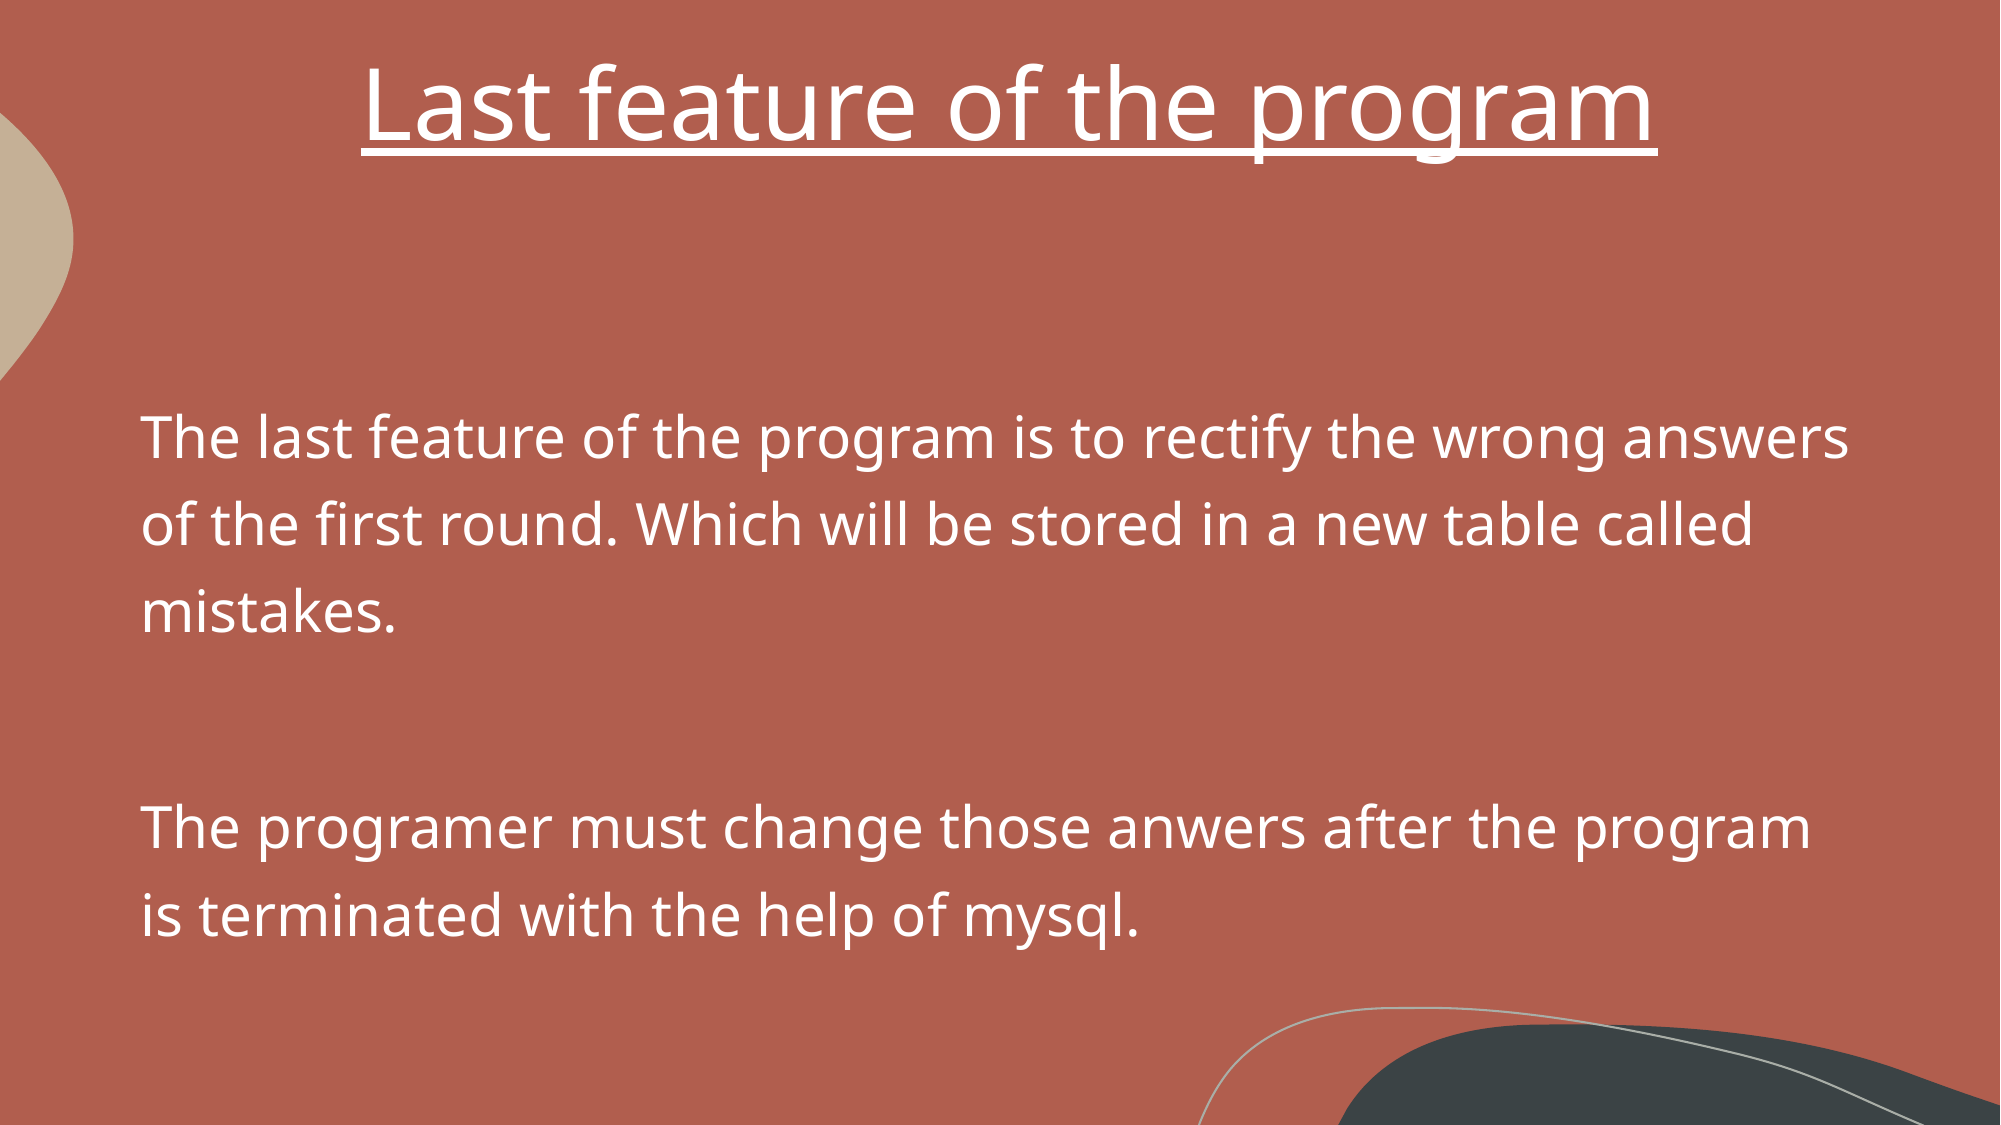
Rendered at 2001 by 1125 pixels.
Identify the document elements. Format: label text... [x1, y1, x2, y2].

title Last feature of the program [134, 0, 1885, 234]
list The last feature of the program is to rectify the wrong answers of the first round. Which will be stored in a new table called mistakes. The programer must change those anwers after the program is terminated with the help of mysql. [125, 375, 1875, 1002]
